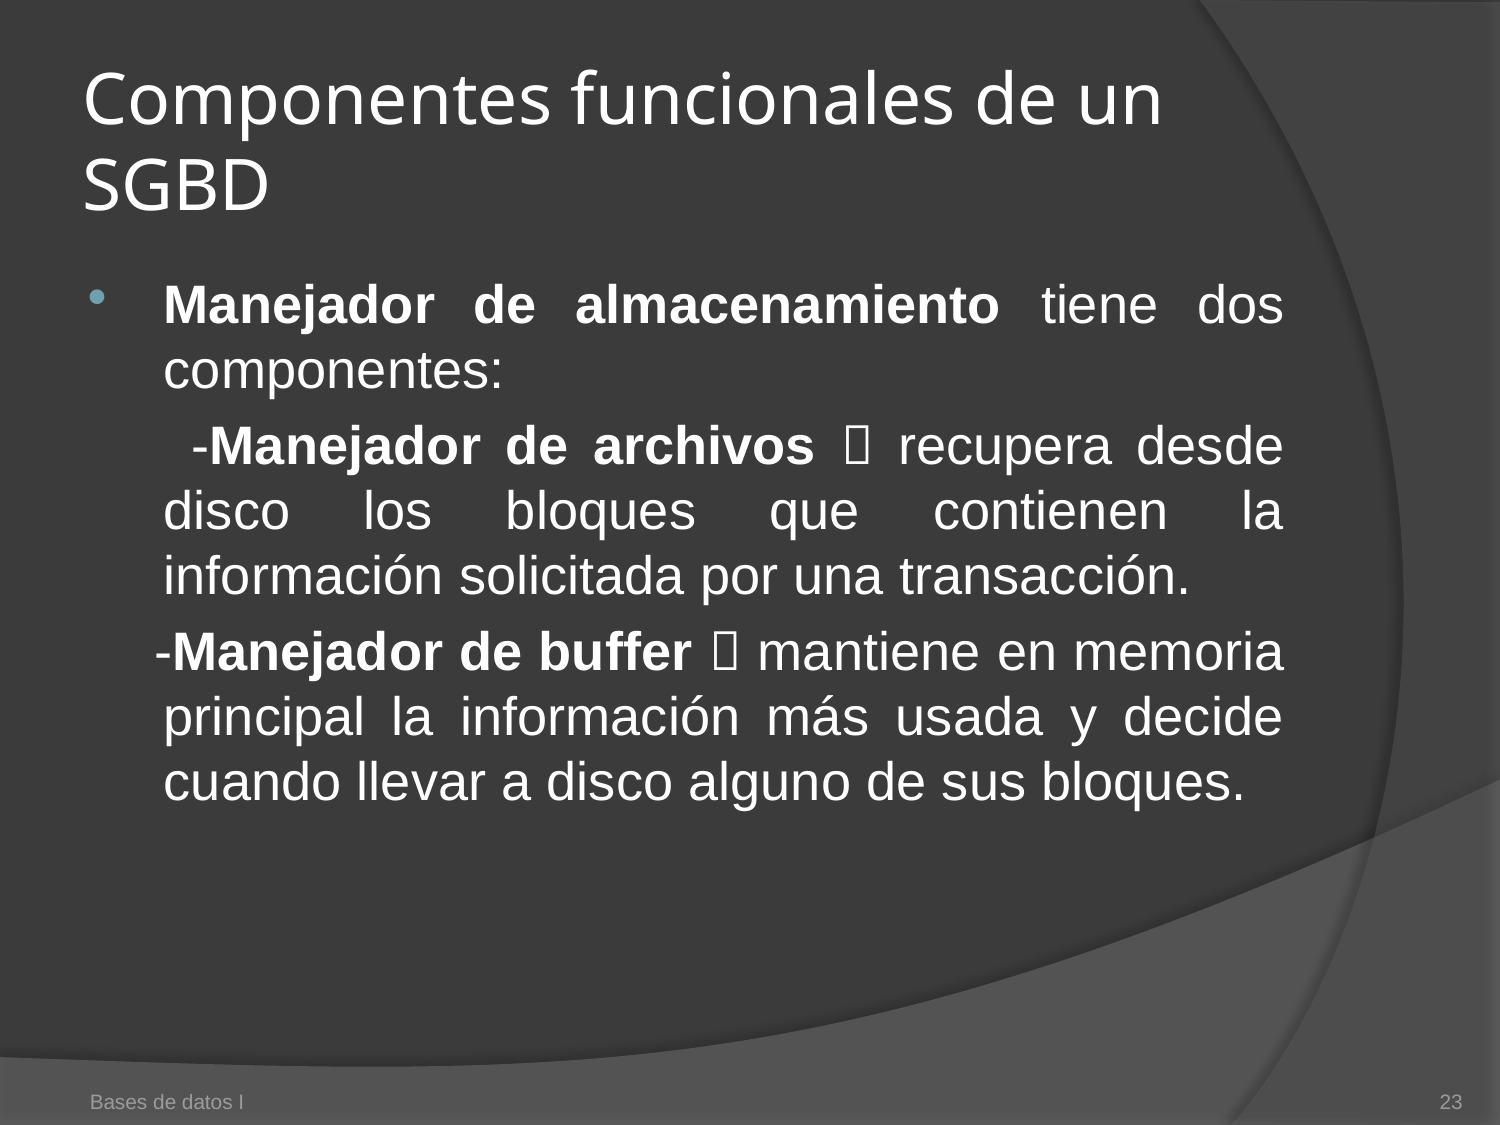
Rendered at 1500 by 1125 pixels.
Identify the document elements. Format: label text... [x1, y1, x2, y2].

title Componentes funcionales de un SGBD [75, 45, 1300, 233]
list Manejador de almacenamiento tiene dos componentes: -Manejador de archivos  recupera desde disco los bloques que contienen la información solicitada por una transacción. -Manejador de buffer  mantiene en memoria principal la información más usada y decide cuando llevar a disco alguno de sus bloques. [75, 262, 1300, 1005]
slide_number Bases de datos I [75, 1053, 425, 1114]
slide_number 23 [1337, 1053, 1463, 1114]
